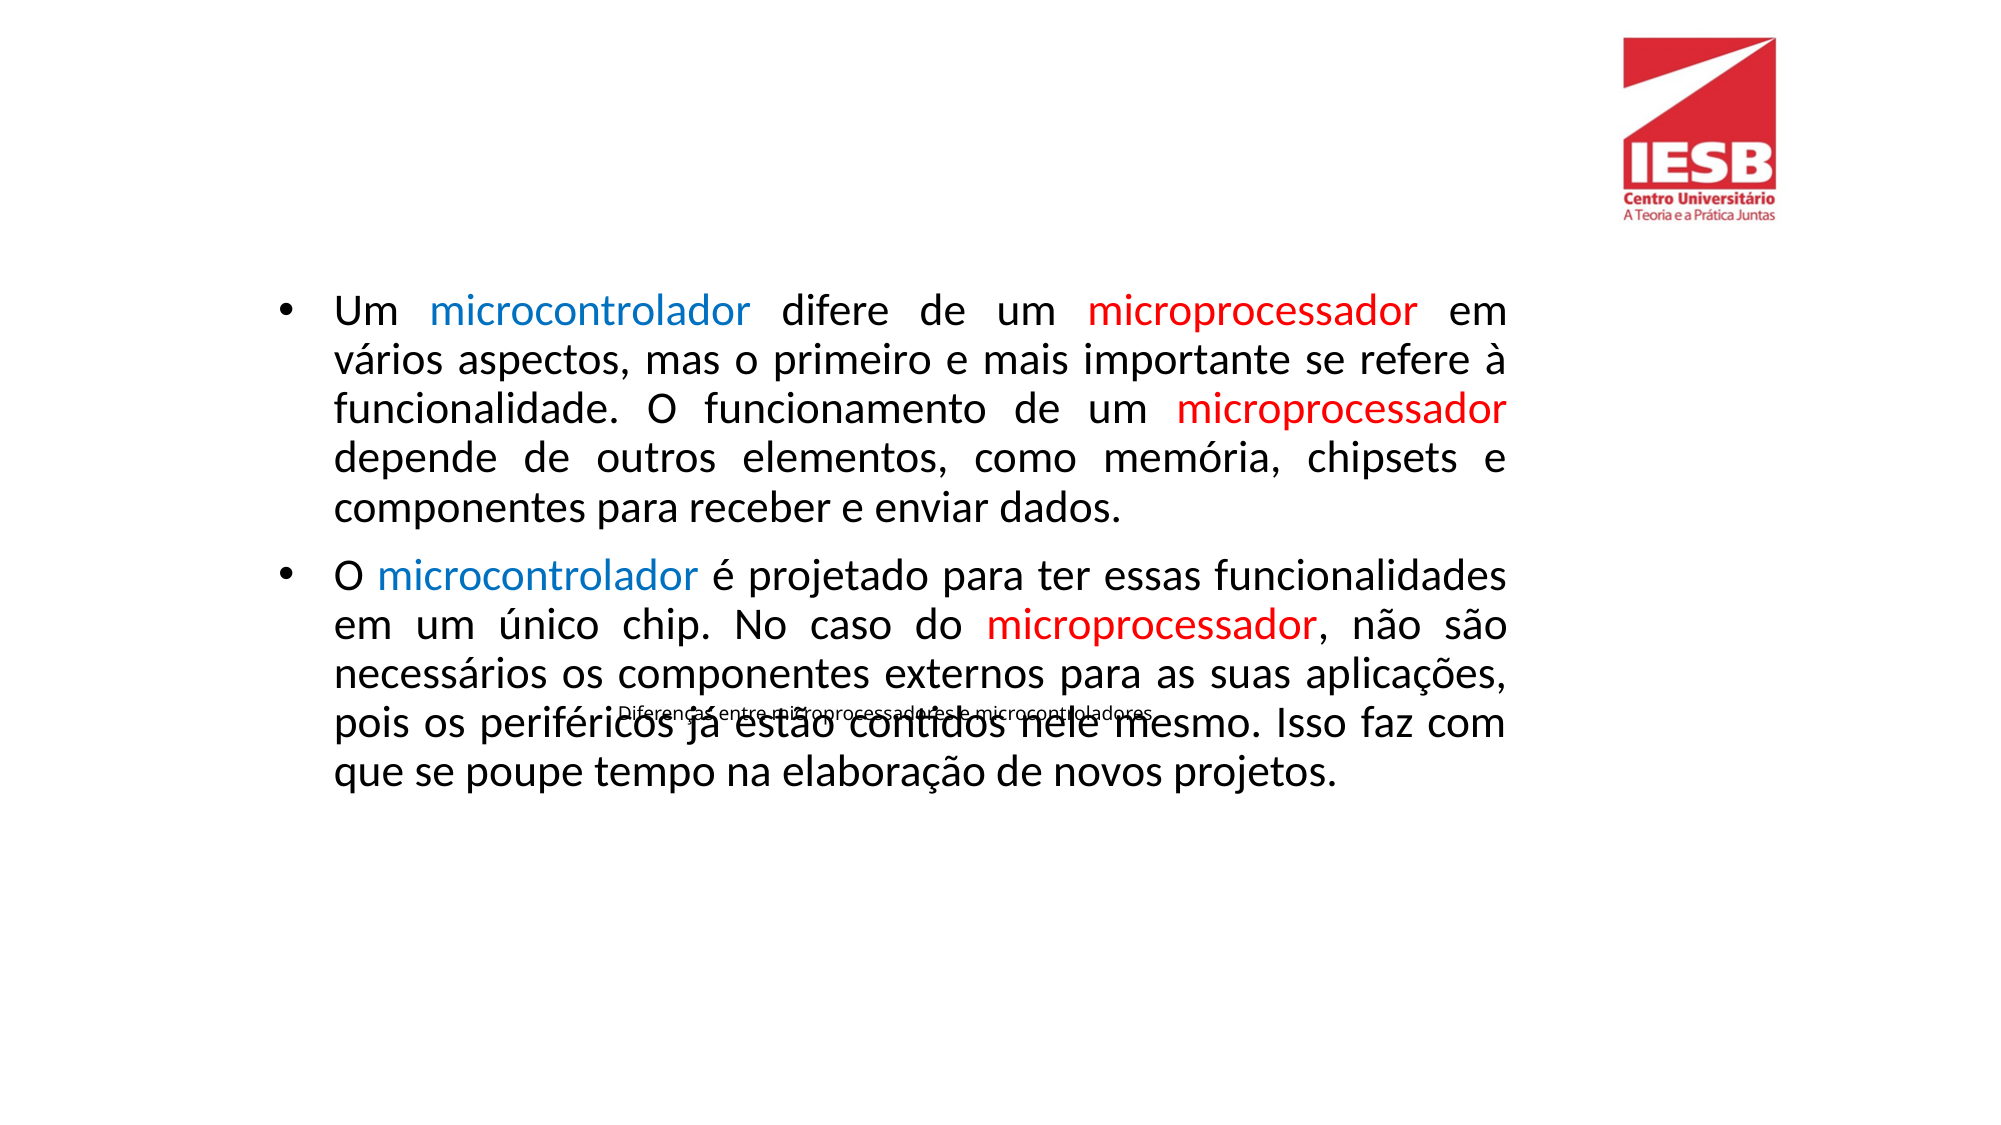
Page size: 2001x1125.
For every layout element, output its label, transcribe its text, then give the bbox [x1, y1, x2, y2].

picture [1597, 27, 1802, 231]
title Diferenças entre microprocessadores e microcontroladores [247, 634, 1523, 877]
subtitle Um microcontrolador difere de um microprocessador em vários aspectos, mas o primeiro e mais importante se refere à funcionalidade. O funcionamento de um microprocessador depende de outros elementos, como memória, chipsets e componentes para receber e enviar dados. O microcontrolador é projetado para ter essas funcionalidades em um único chip. No caso do microprocessador, não são necessários os componentes externos para as suas aplicações, pois os periféricos já estão contidos nele mesmo. Isso faz com que se poupe tempo na elaboração de novos projetos. [263, 278, 1523, 846]
